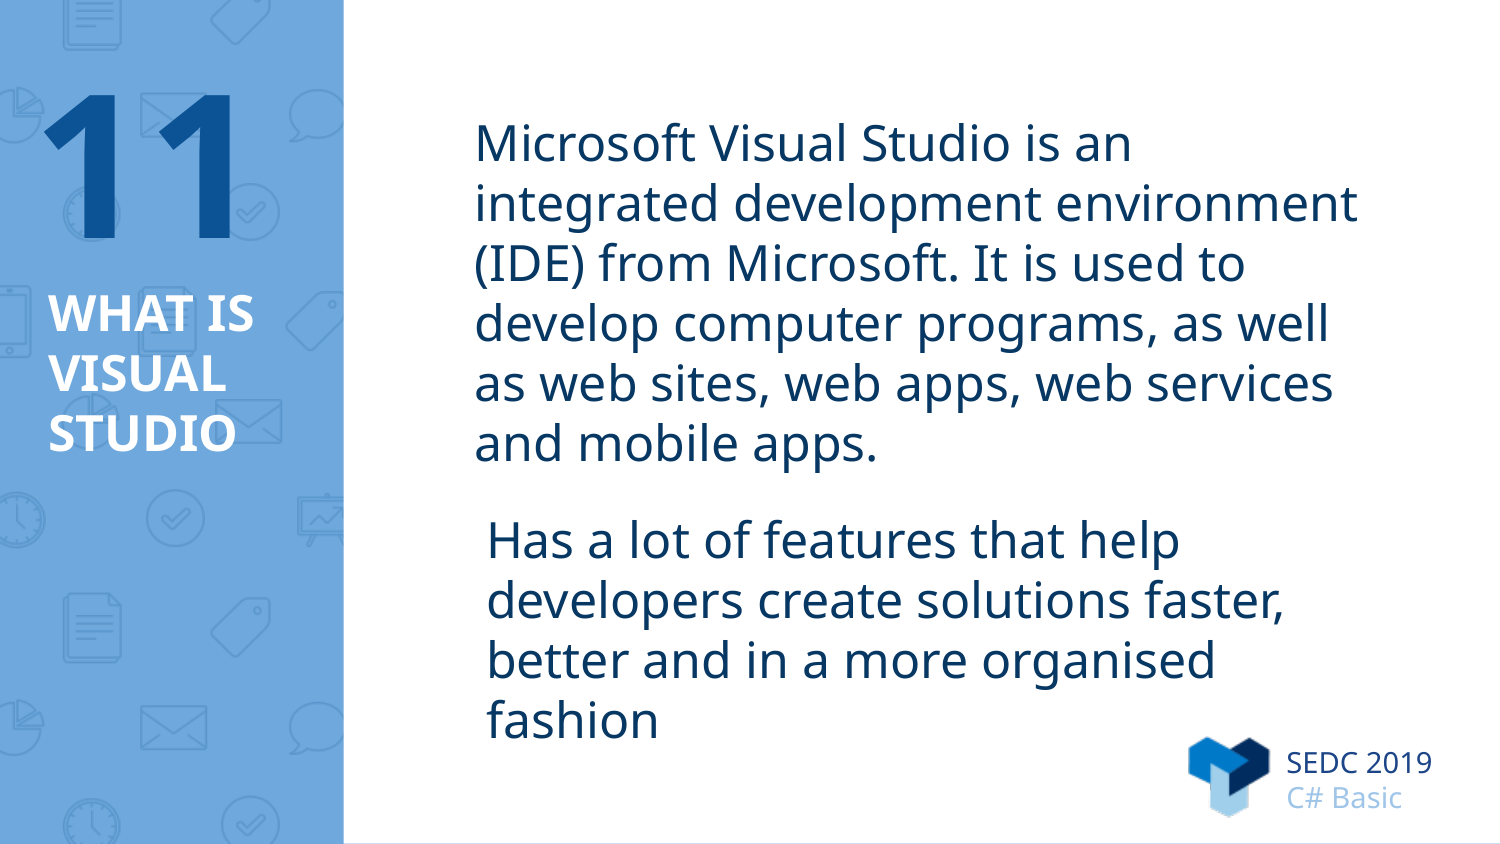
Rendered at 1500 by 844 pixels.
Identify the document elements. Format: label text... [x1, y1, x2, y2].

title WHAT IS VISUAL STUDIO [33, 266, 315, 408]
list Microsoft Visual Studio is an integrated development environment (IDE) from Microsoft. It is used to develop computer programs, as well as web sites, web apps, web services and mobile apps. [459, 96, 1407, 490]
list Has a lot of features that help developers create solutions faster, better and in a more organised fashion [471, 493, 1418, 730]
slide_number ‹#› [17, 23, 315, 230]
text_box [1186, 729, 1481, 826]
